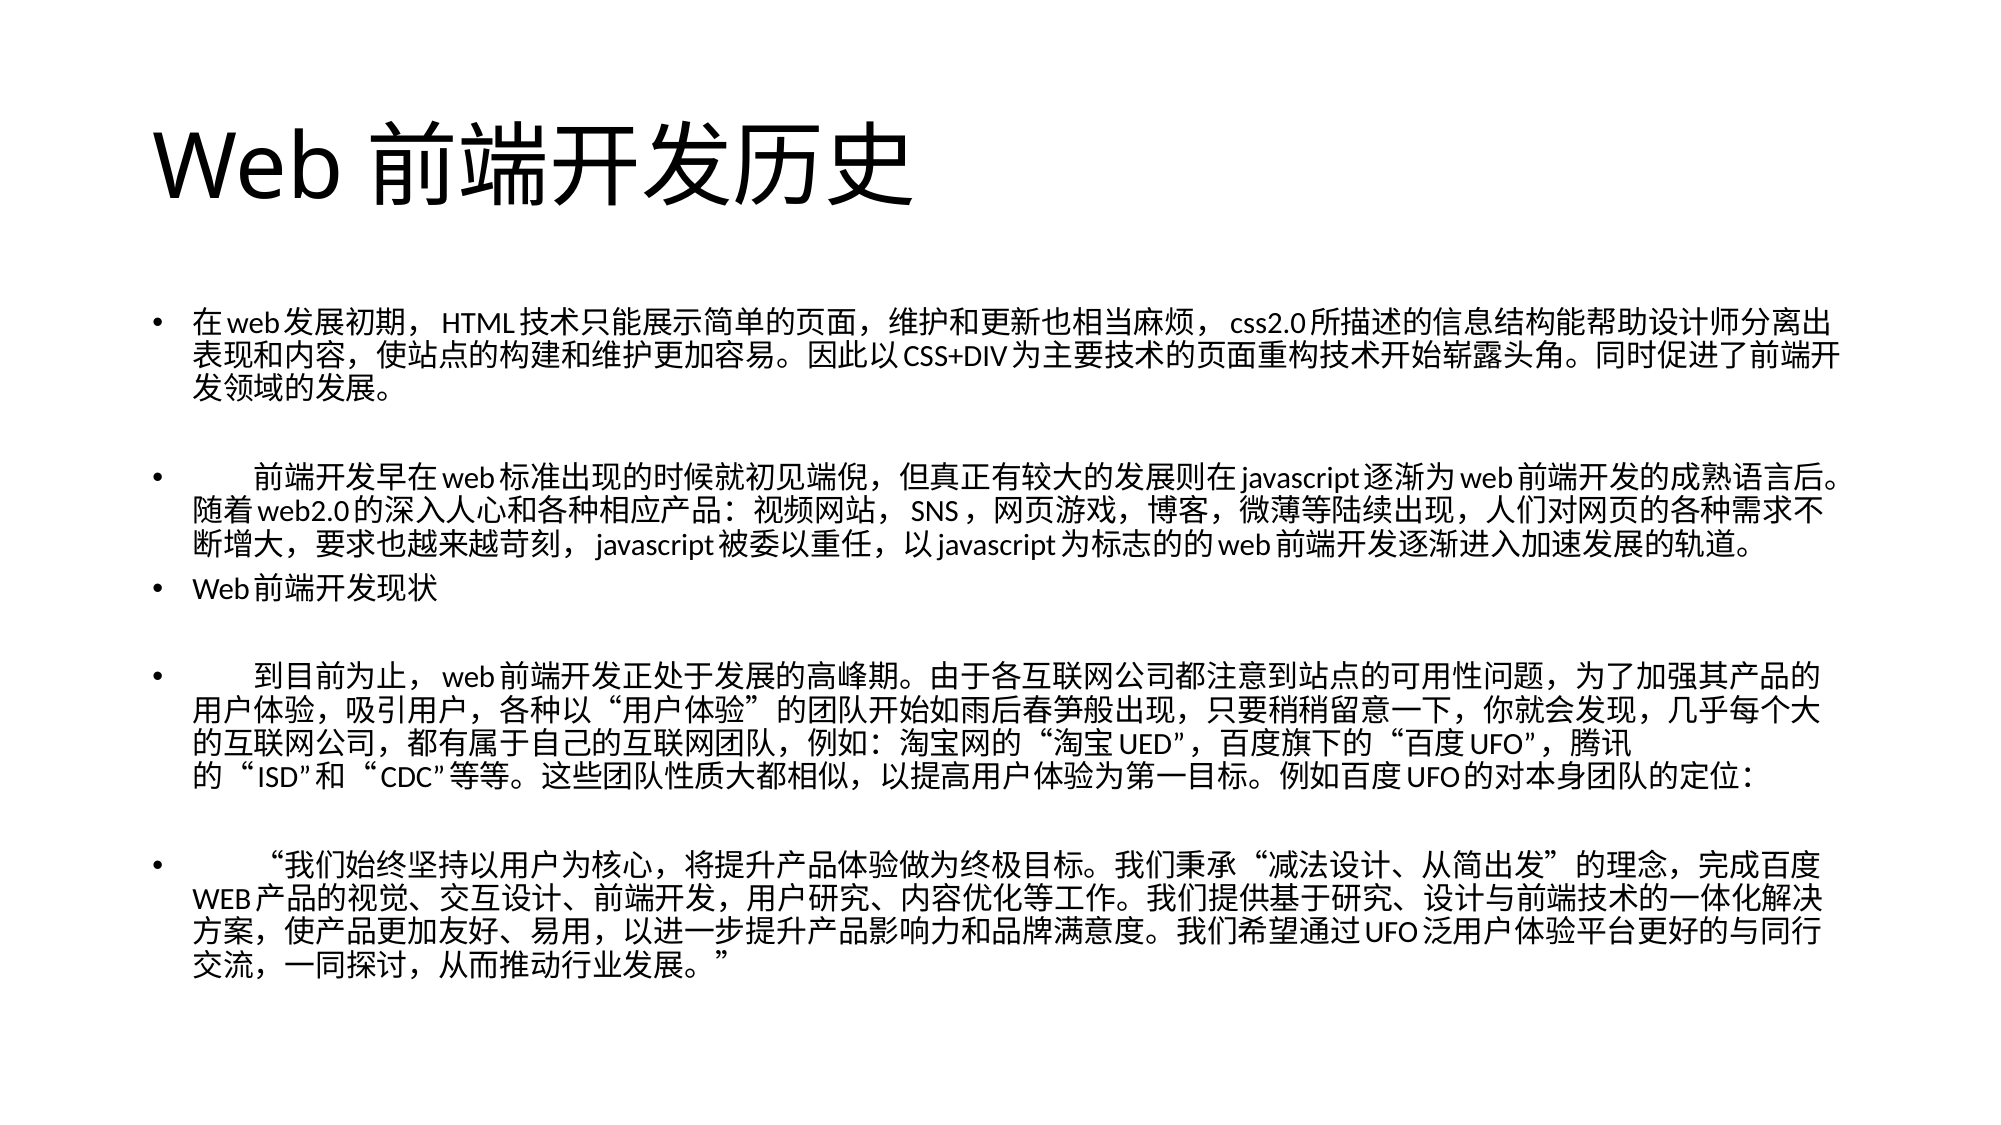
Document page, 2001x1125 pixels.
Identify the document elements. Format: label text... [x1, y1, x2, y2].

list 在web发展初期，HTML技术只能展示简单的页面，维护和更新也相当麻烦，css2.0所描述的信息结构能帮助设计师分离出表现和内容，使站点的构建和维护更加容易。因此以CSS+DIV为主要技术的页面重构技术开始崭露头角。同时促进了前端开发领域的发展。 前端开发早在web标准出现的时候就初见端倪，但真正有较大的发展则在javascript逐渐为web前端开发的成熟语言后。随着web2.0的深入人心和各种相应产品：视频网站，SNS，网页游戏，博客，微薄等陆续出现，人们对网页的各种需求不断增大，要求也越来越苛刻，javascript被委以重任，以javascript为标志的的web前端开发逐渐进入加速发展的轨道。 Web前端开发现状 到目前为止，web前端开发正处于发展的高峰期。由于各互联网公司都注意到站点的可用性问题，为了加强其产品的用户体验，吸引用户，各种以“用户体验”的团队开始如雨后春笋般出现，只要稍稍留意一下，你就会发现，几乎每个大的互联网公司，都有属于自己的互联网团队，例如：淘宝网的“淘宝UED”，百度旗下的“百度UFO”，腾讯的“ISD”和“CDC”等等。这些团队性质大都相似，以提高用户体验为第一目标。例如百度UFO的对本身团队的定位： “我们始终坚持以用户为核心，将提升产品体验做为终极目标。我们秉承“减法设计、从简出发”的理念，完成百度WEB产品的视觉、交互设计、前端开发，用户研究、内容优化等工作。我们提供基于研究、设计与前端技术的一体化解决方案，使产品更加友好、易用，以进一步提升产品影响力和品牌满意度。我们希望通过UFO泛用户体验平台更好的与同行交流，一同探讨，从而推动行业发展。” [137, 299, 1863, 1014]
title Web前端开发历史 [137, 59, 1863, 278]
